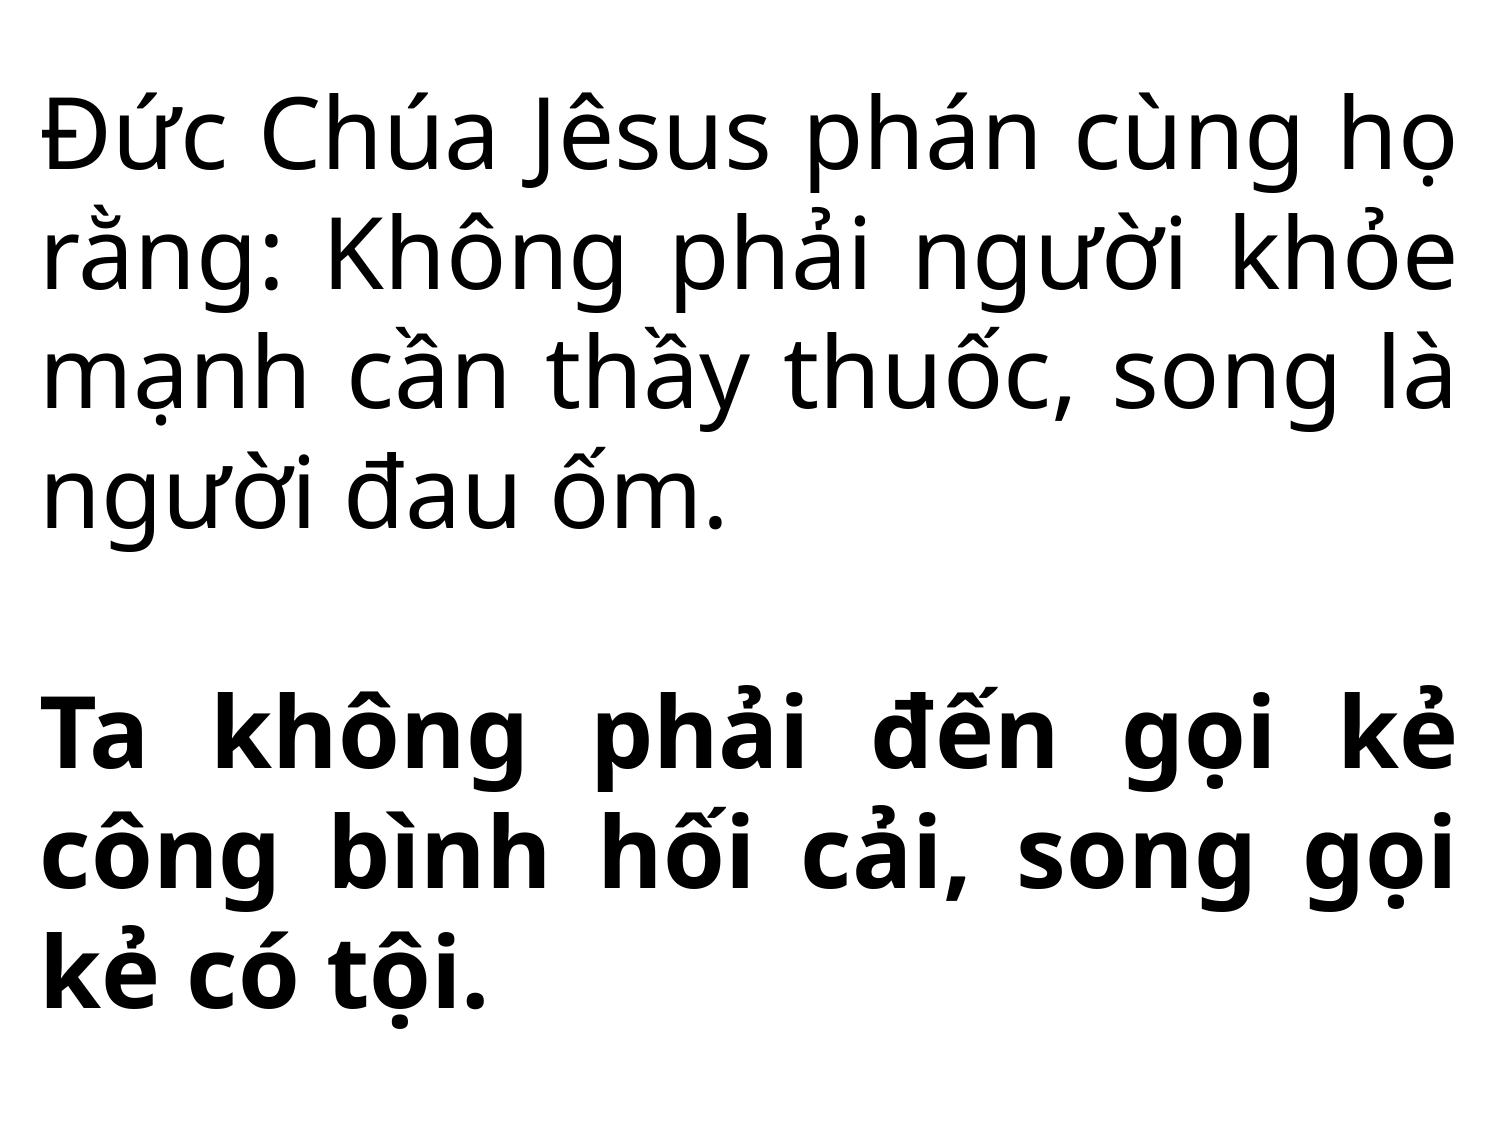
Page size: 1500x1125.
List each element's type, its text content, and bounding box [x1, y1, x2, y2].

text_box Đức Chúa Jêsus phán cùng họ rằng: Không phải người khỏe mạnh cần thầy thuốc, song là người đau ốm. Ta không phải đến gọi kẻ công bình hối cải, song gọi kẻ có tội. [24, 61, 1475, 1125]
